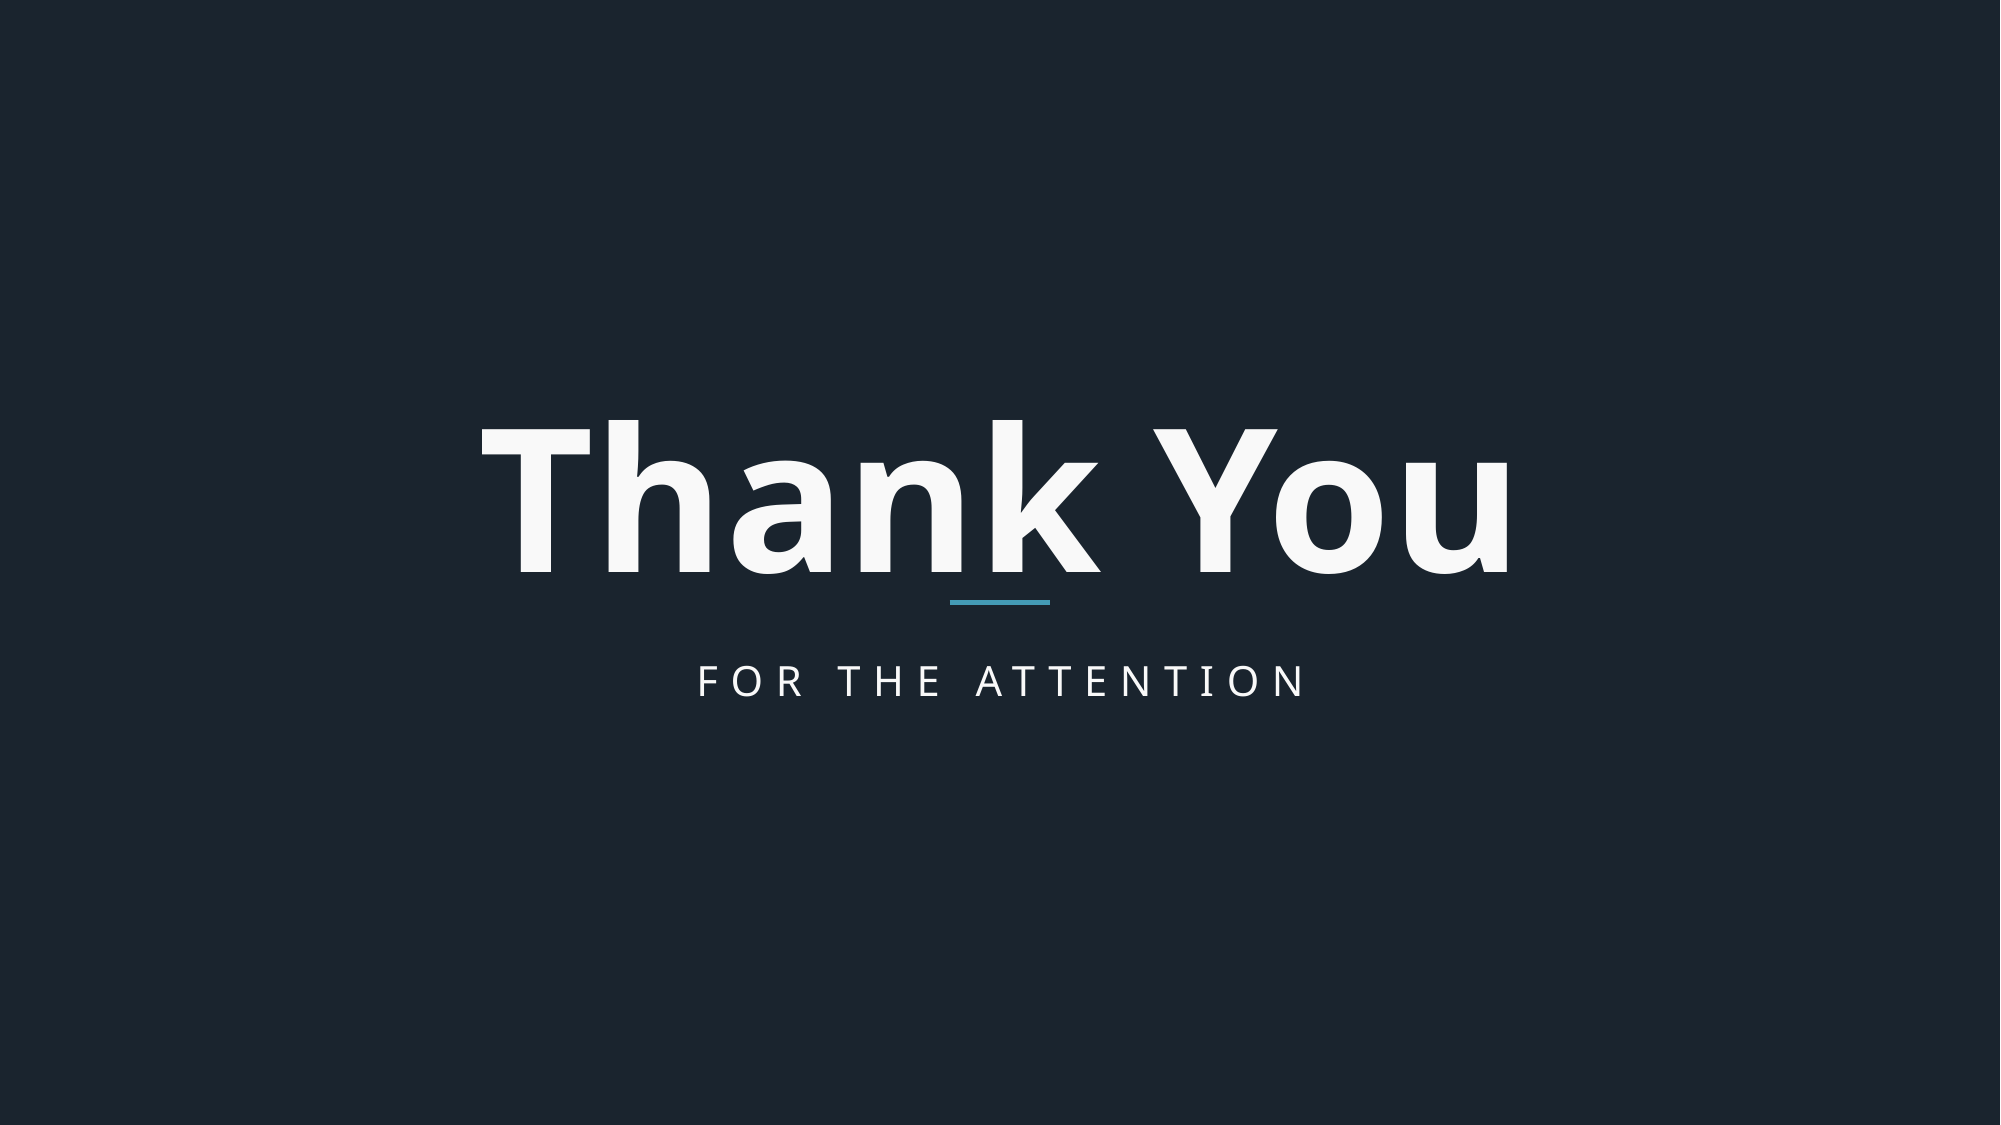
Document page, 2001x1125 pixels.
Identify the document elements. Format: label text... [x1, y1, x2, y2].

text_box Thank You [463, 364, 1539, 620]
text_box FOR THE ATTENTION [451, 622, 1549, 712]
